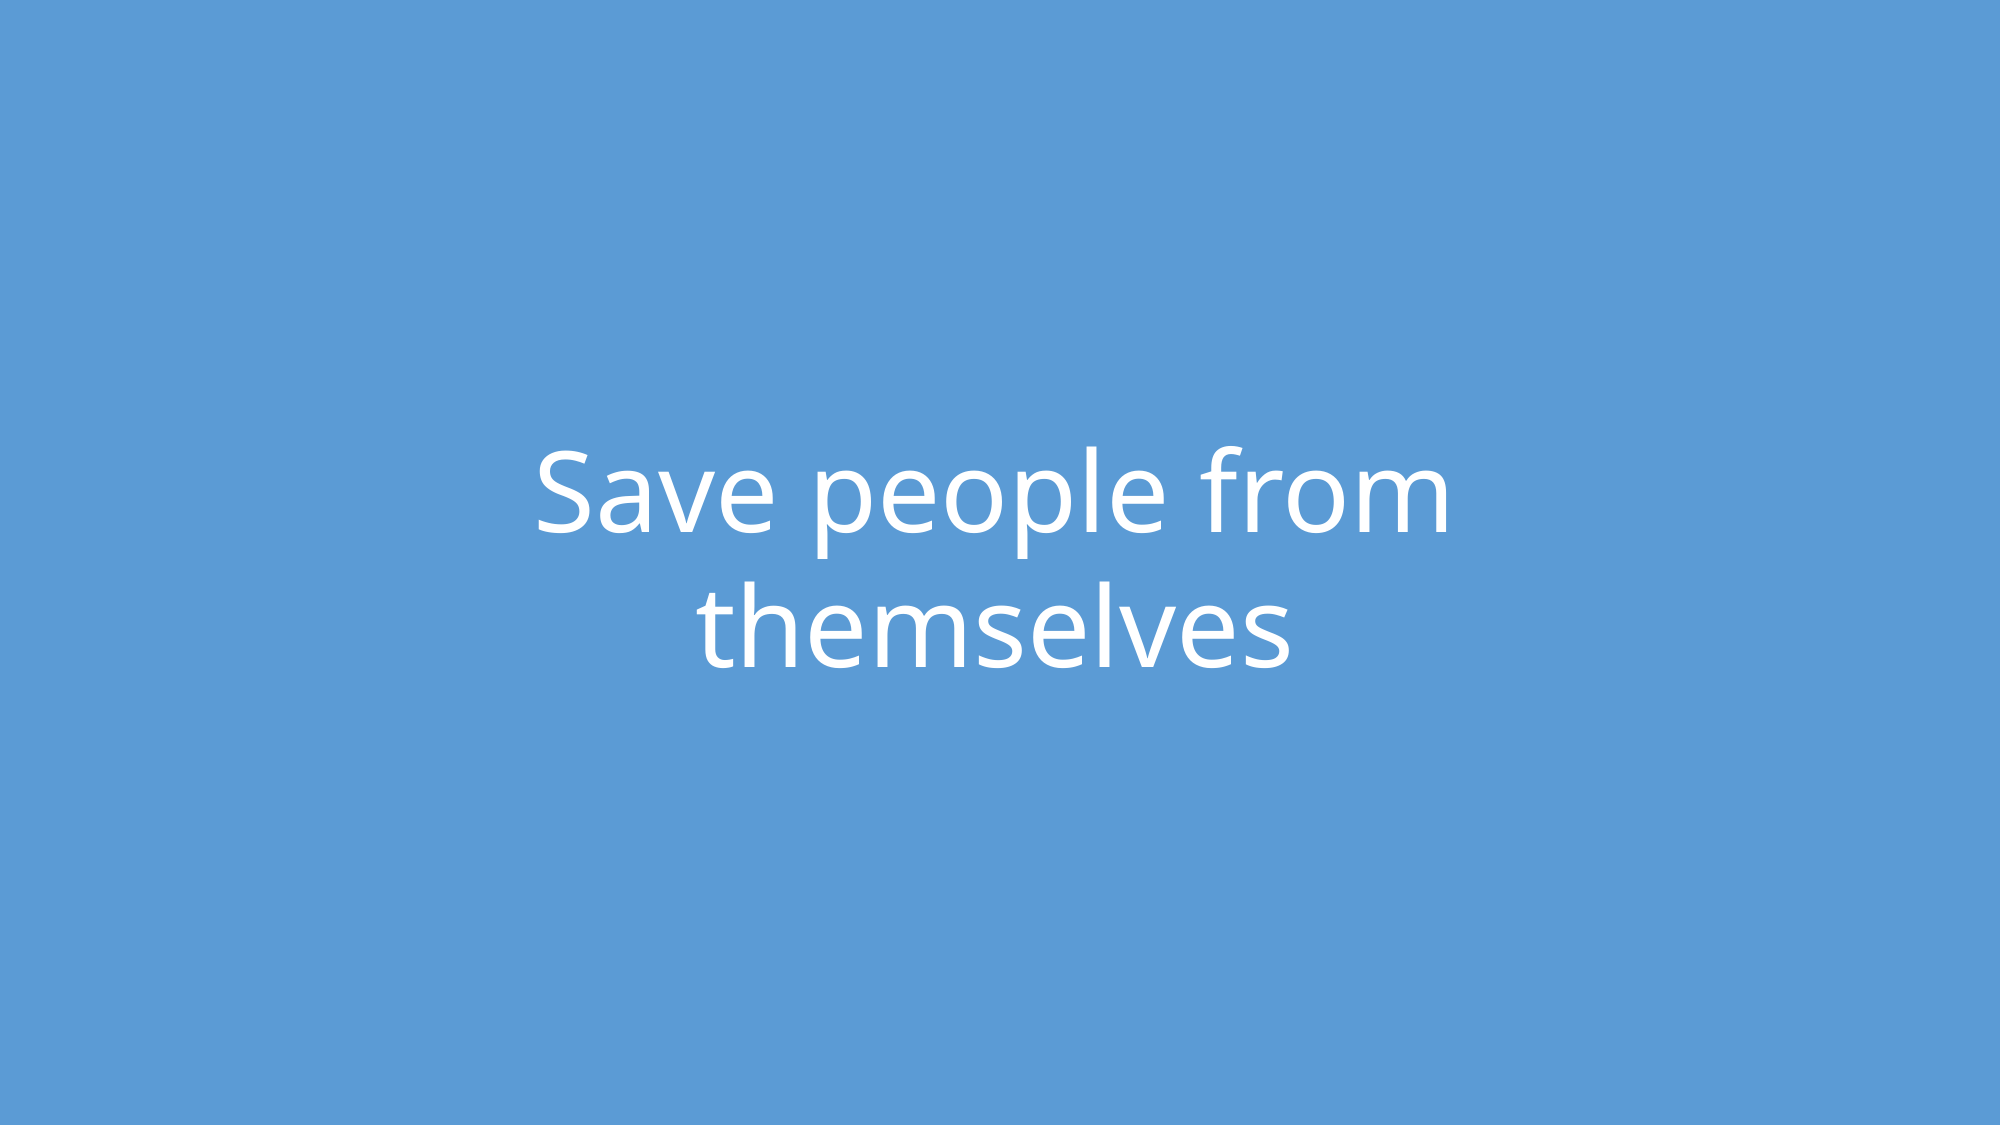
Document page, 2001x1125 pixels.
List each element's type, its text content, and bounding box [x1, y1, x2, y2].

text_box Save people from themselves [518, 412, 1472, 698]
